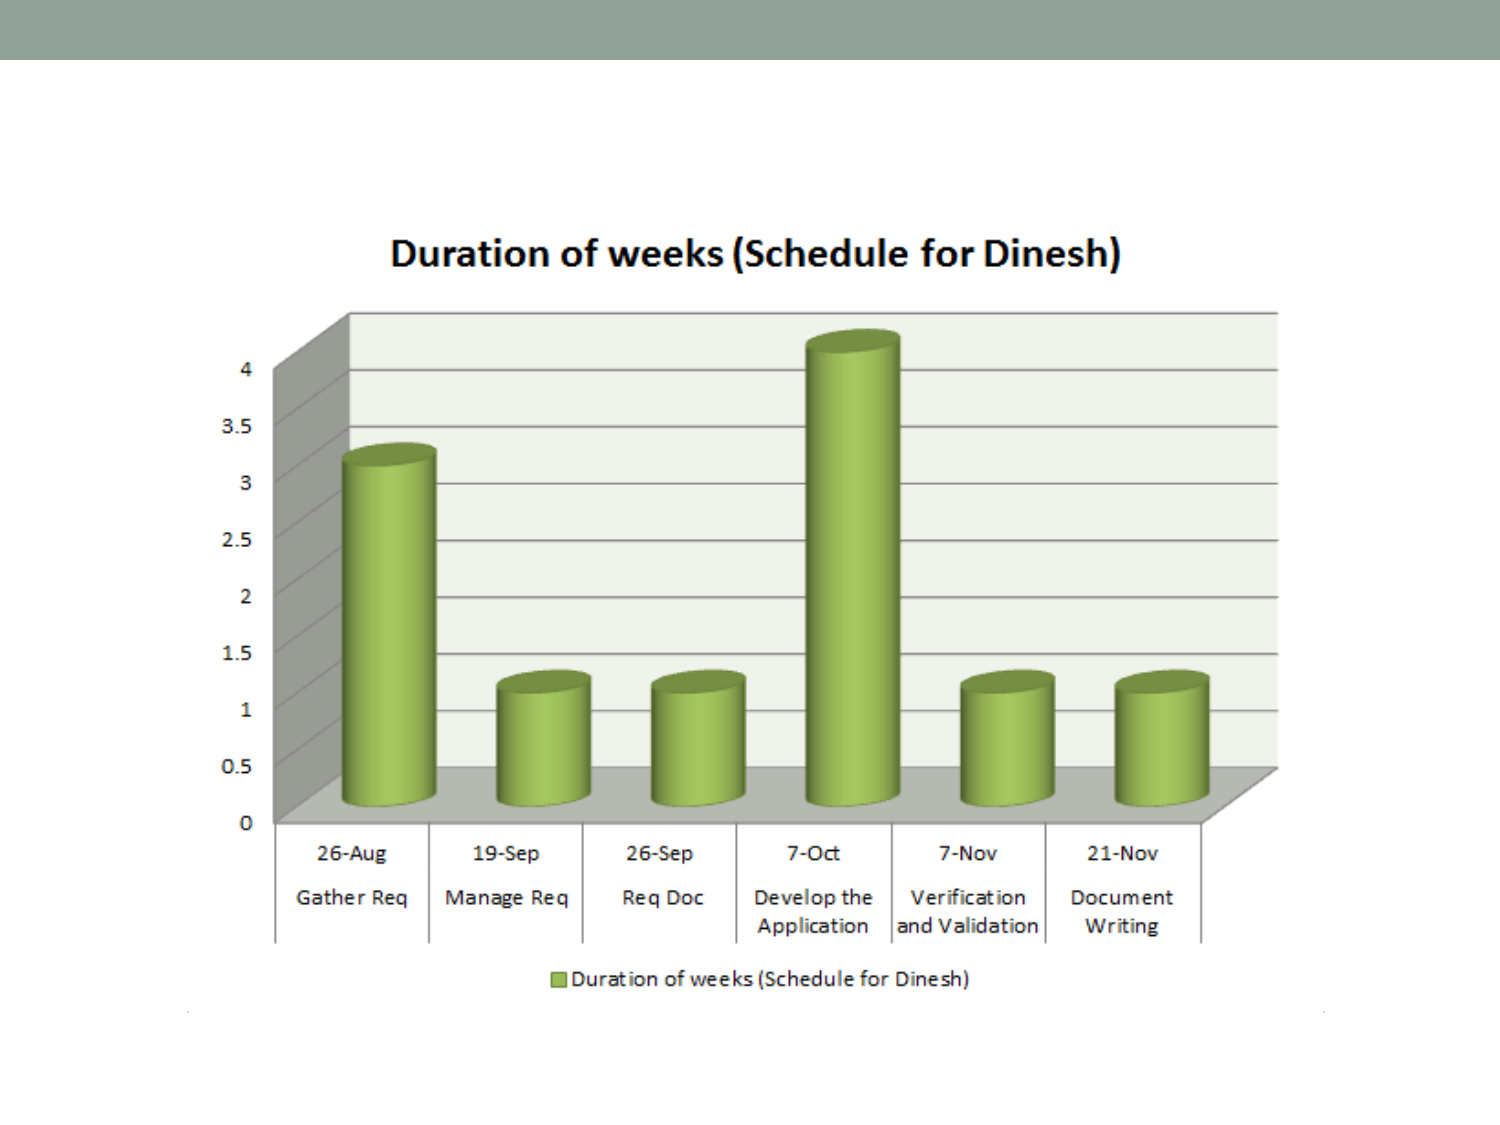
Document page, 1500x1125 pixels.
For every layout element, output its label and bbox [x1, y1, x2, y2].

picture [187, 212, 1326, 1013]
